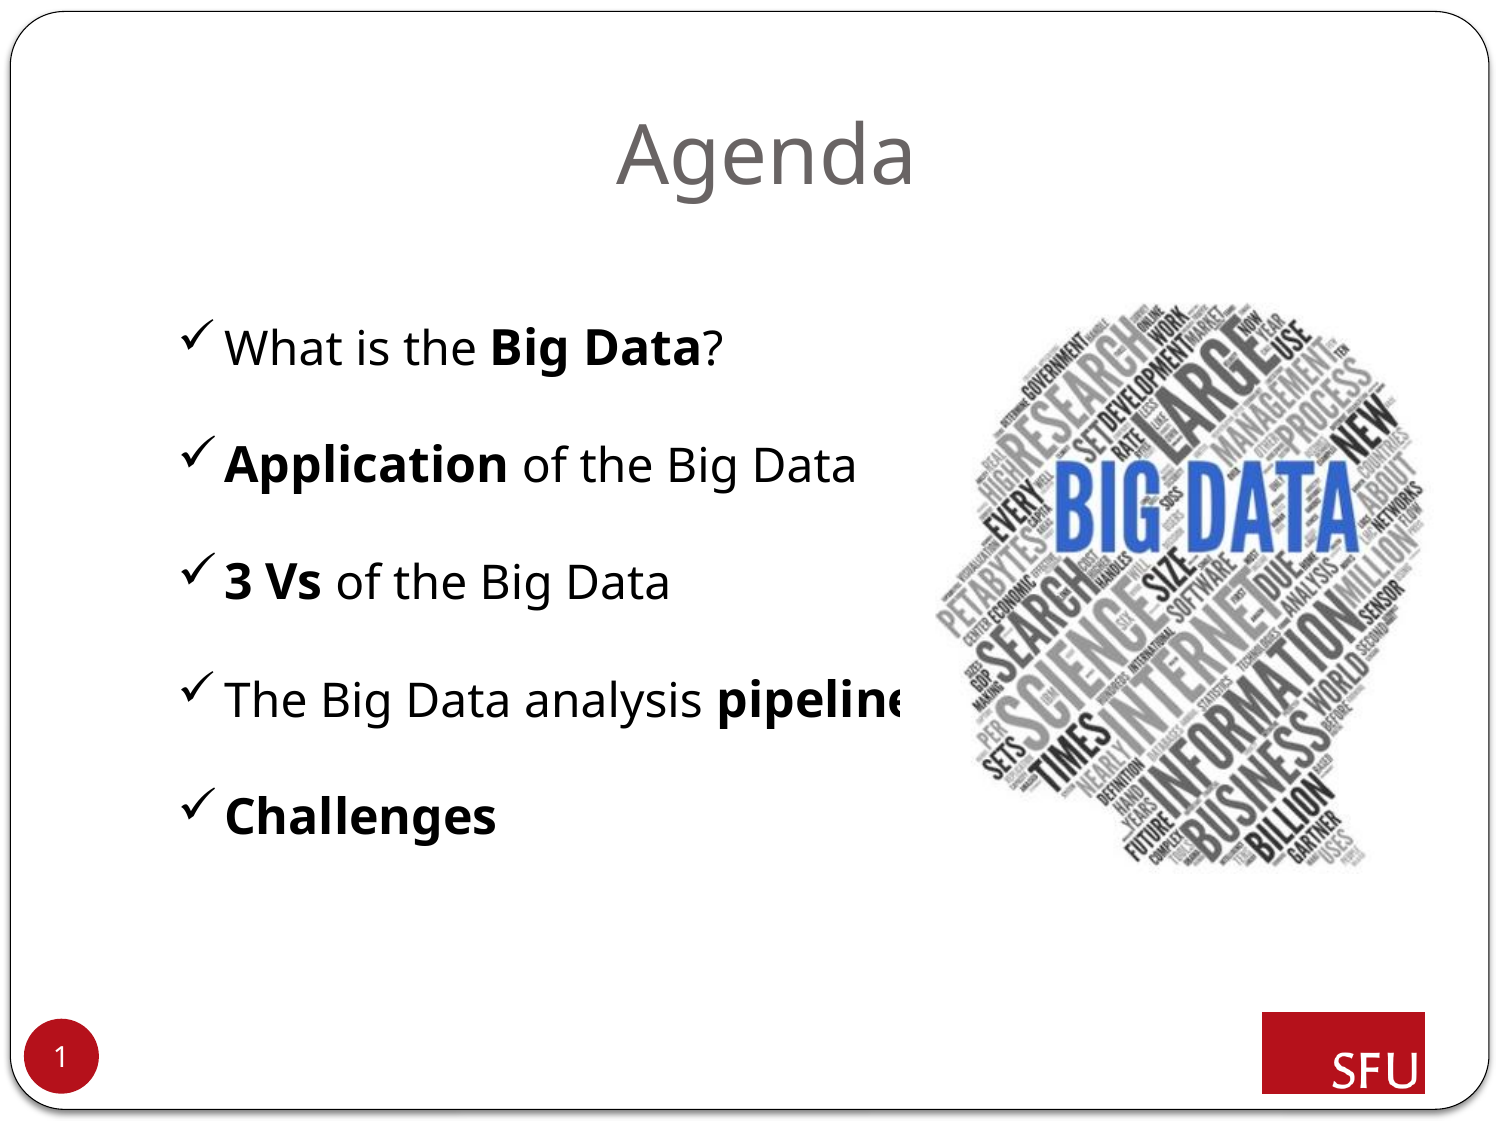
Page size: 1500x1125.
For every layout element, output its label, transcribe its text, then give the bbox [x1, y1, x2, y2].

title Agenda [103, 120, 1431, 217]
picture [899, 291, 1469, 874]
slide_number 1 [23, 1018, 99, 1094]
text_box What is the Big Data? Application of the Big Data 3 Vs of the Big Data The Big Data analysis pipeline Challenges [162, 237, 1431, 958]
picture [1262, 1012, 1426, 1094]
